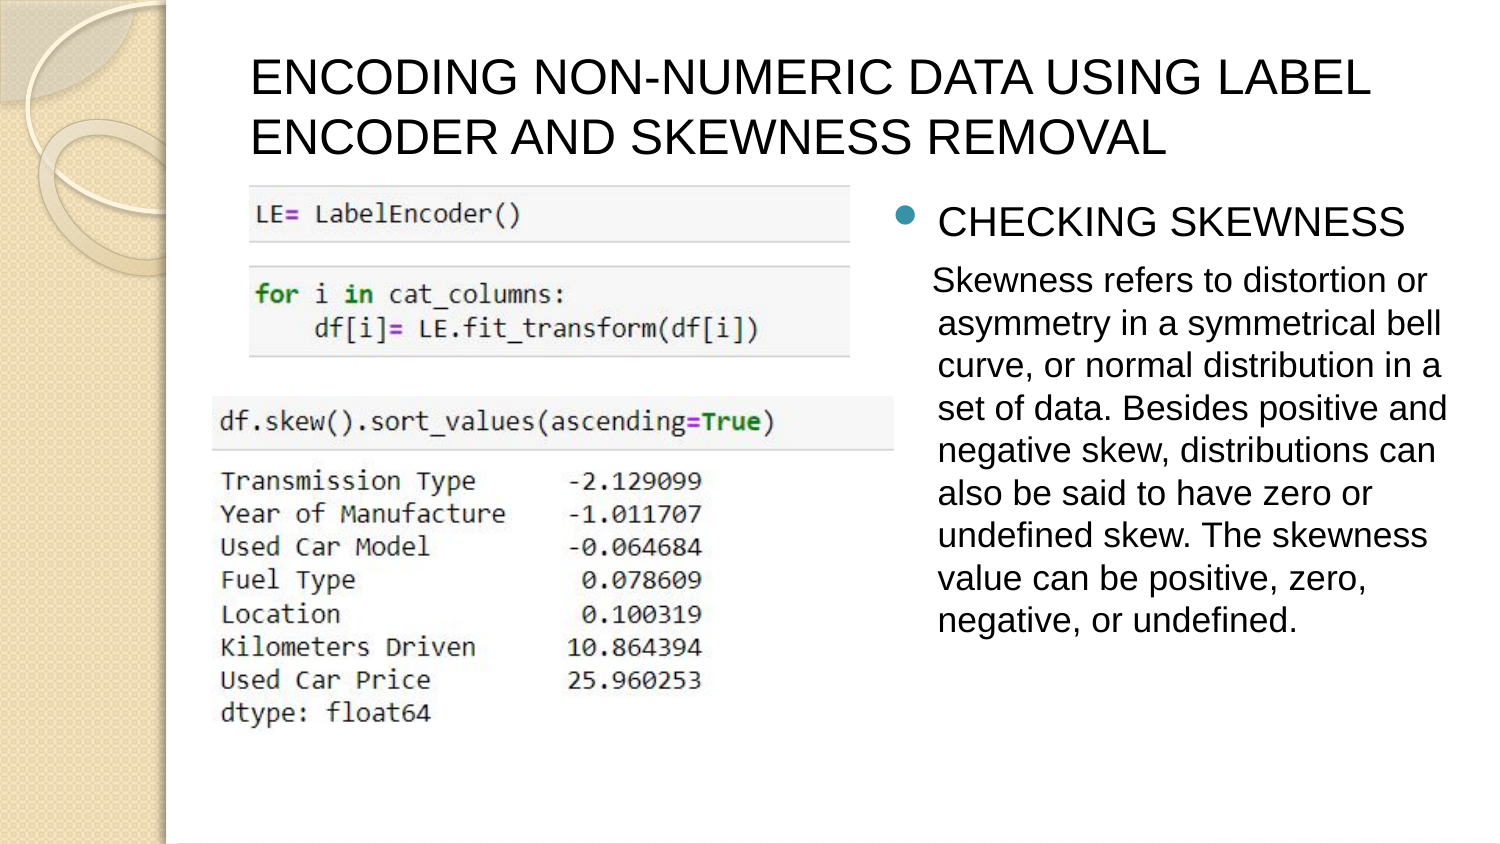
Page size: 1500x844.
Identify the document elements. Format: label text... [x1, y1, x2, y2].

list CHECKING SKEWNESS Skewness refers to distortion or asymmetry in a symmetrical bell curve, or normal distribution in a set of data. Besides positive and negative skew, distributions can also be said to have zero or undefined skew. The skewness value can be positive, zero, negative, or undefined. [865, 187, 1466, 762]
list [249, 184, 851, 390]
title ENCODING NON-NUMERIC DATA USING LABEL ENCODER AND SKEWNESS REMOVAL [235, 33, 1466, 175]
picture [212, 396, 894, 758]
